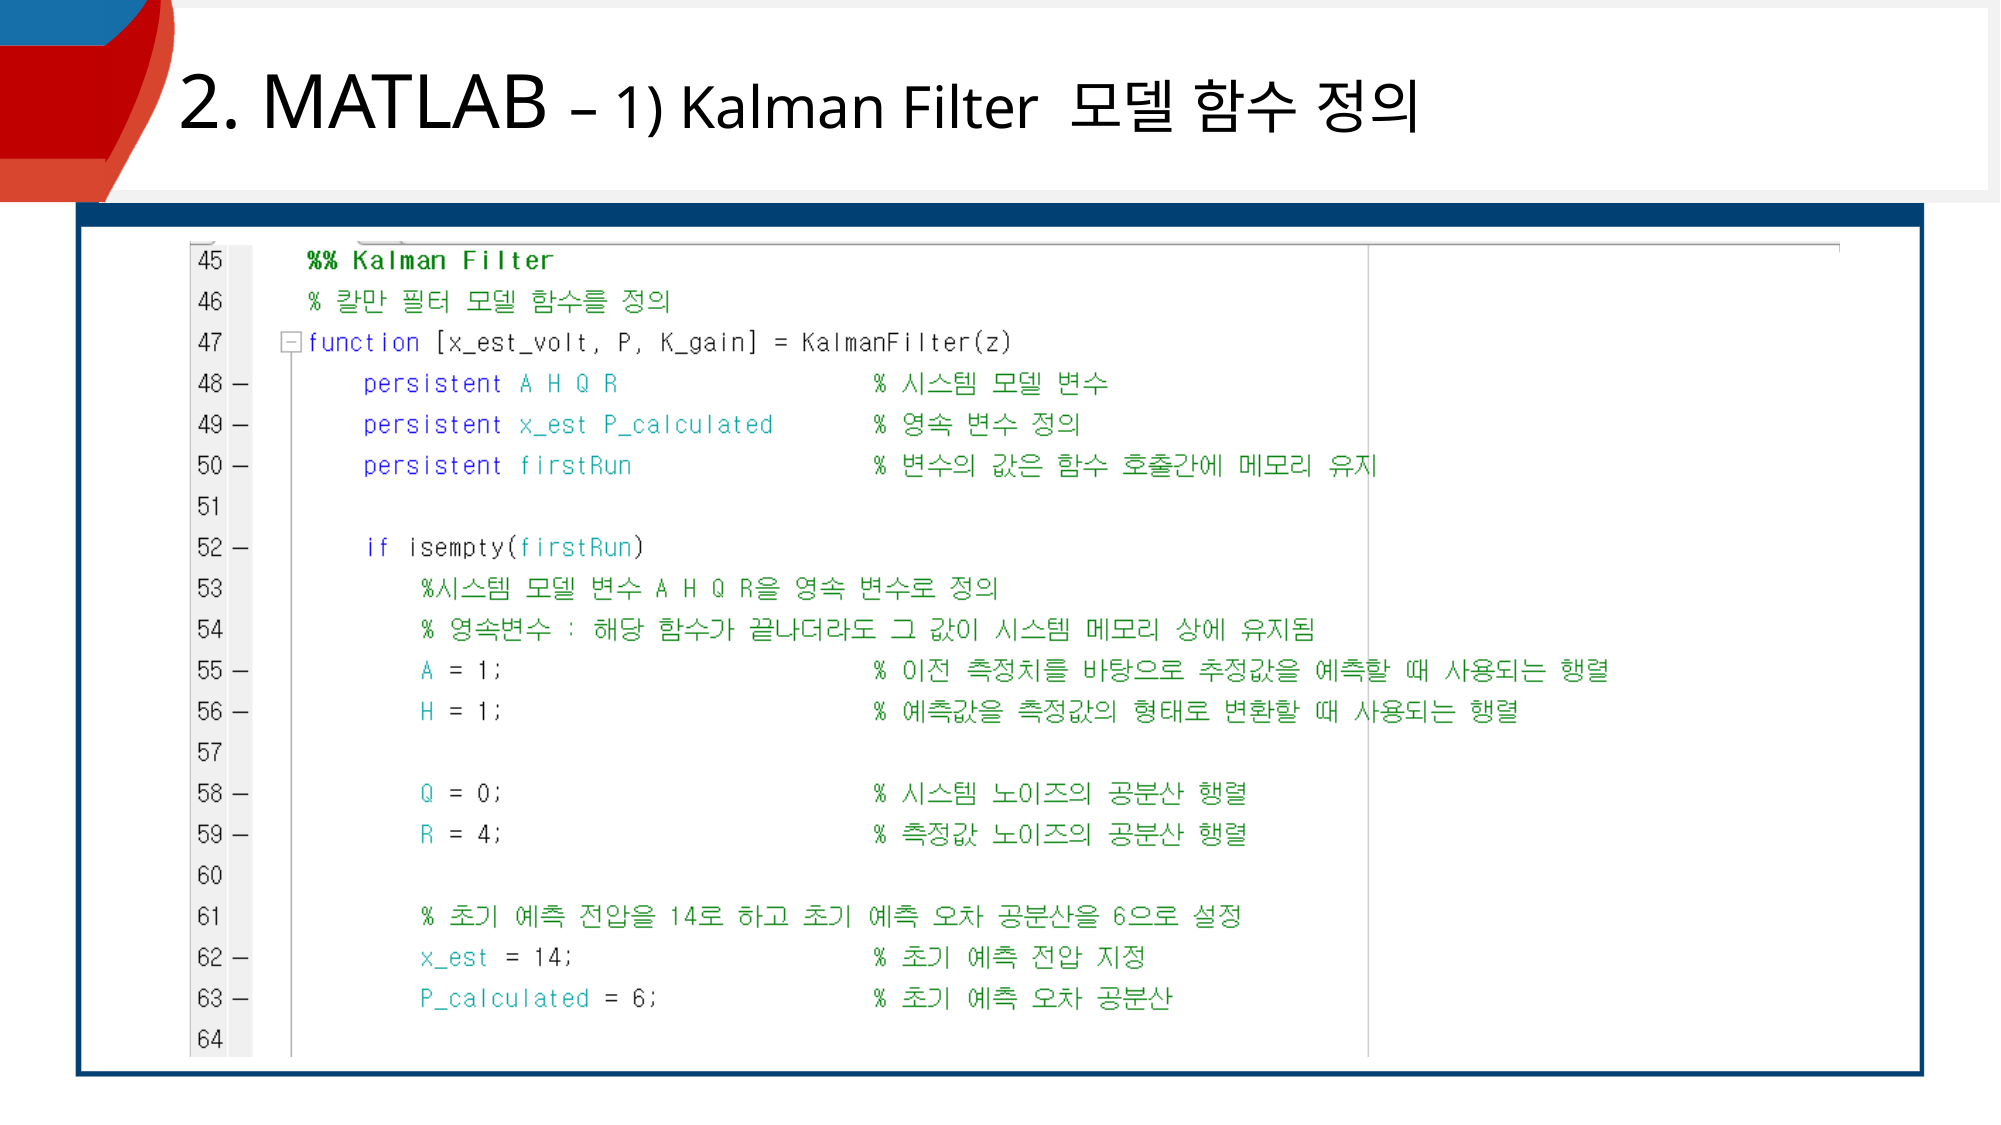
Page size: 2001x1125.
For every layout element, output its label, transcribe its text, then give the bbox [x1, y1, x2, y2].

picture [189, 241, 1841, 1057]
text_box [0, 0, 184, 203]
text_box 2. MATLAB – 1) Kalman Filter 모델 함수 정의 [184, 0, 1995, 198]
text_box [80, 226, 1921, 1072]
text_box [75, 201, 1925, 1078]
